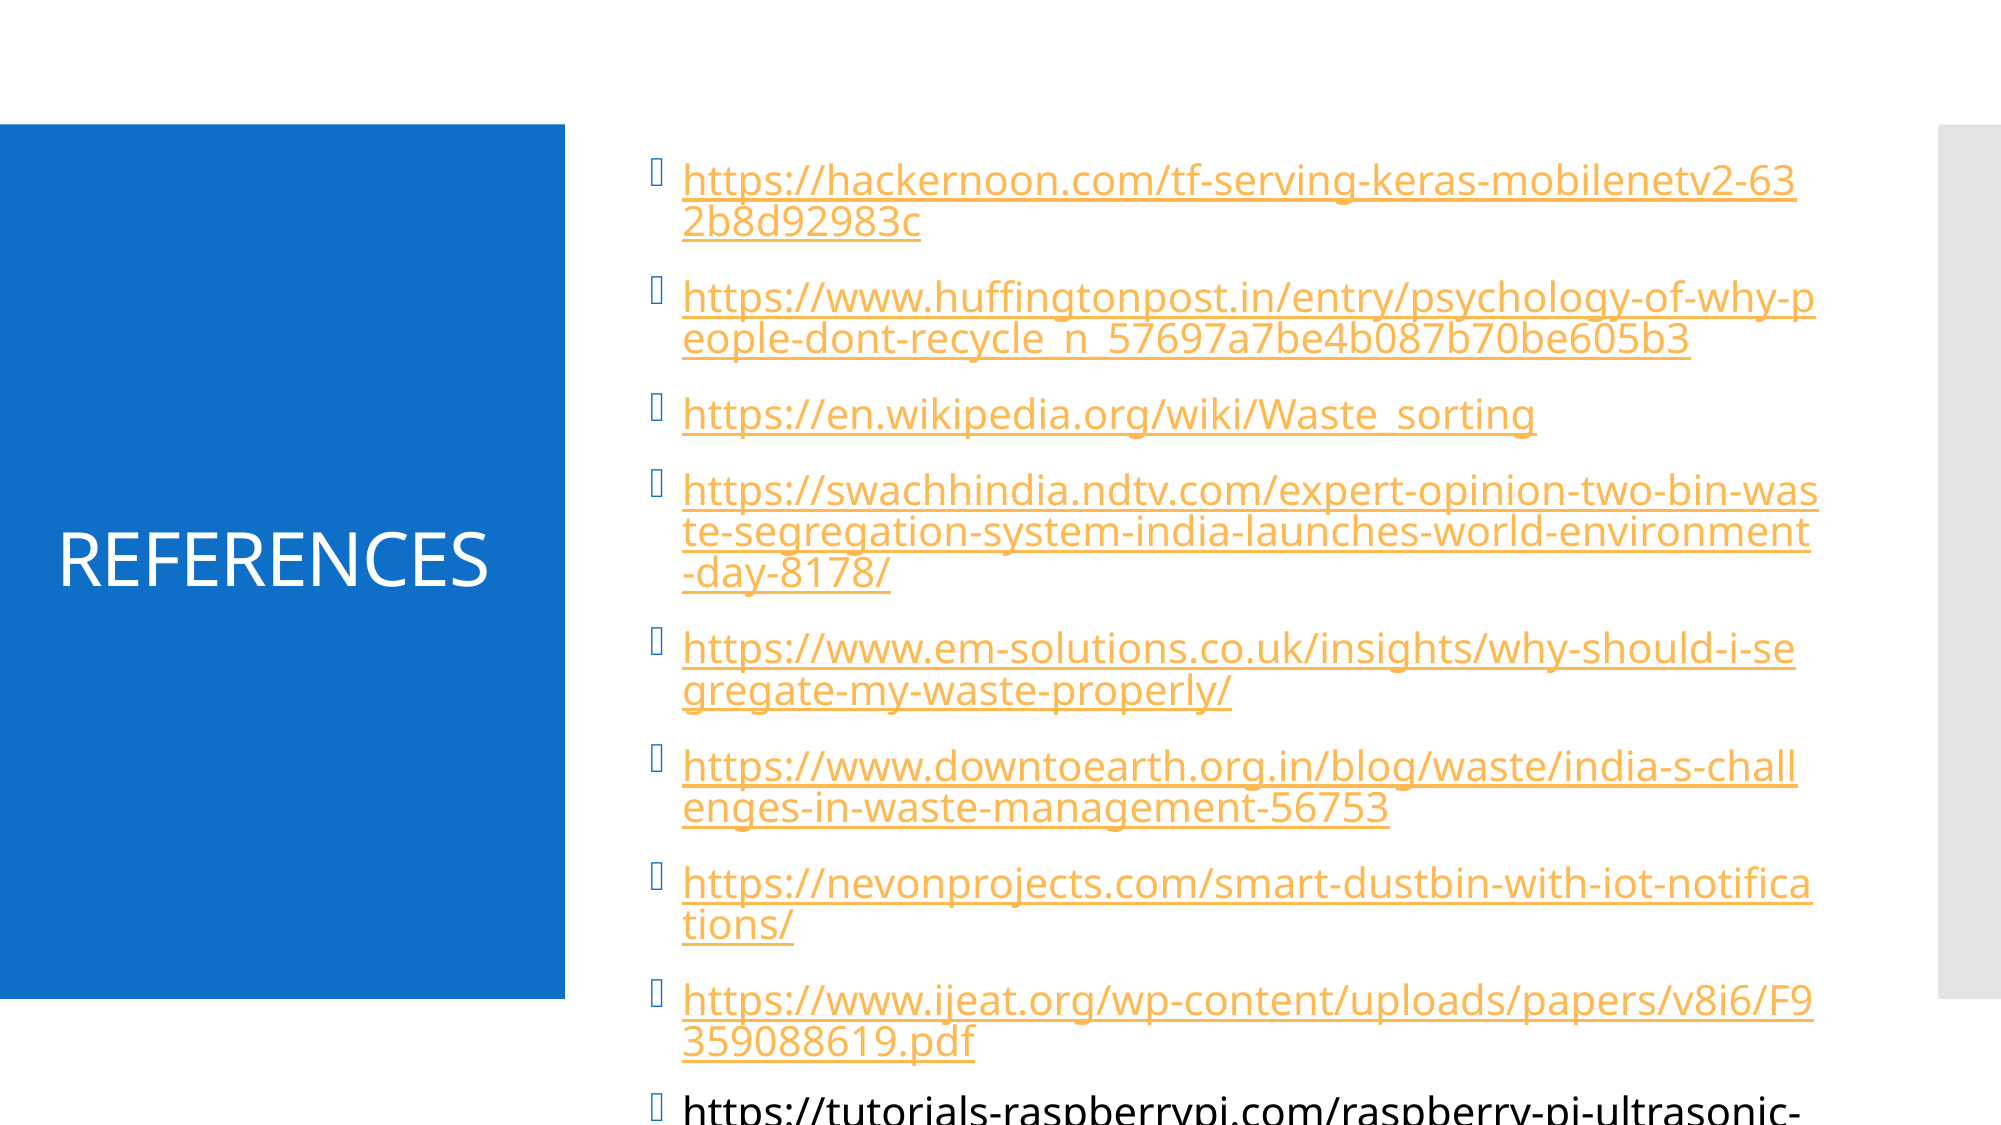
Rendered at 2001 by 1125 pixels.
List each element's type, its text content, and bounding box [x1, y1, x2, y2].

list https://hackernoon.com/tf-serving-keras-mobilenetv2-632b8d92983c https://www.huffingtonpost.in/entry/psychology-of-why-people-dont-recycle_n_57697a7be4b087b70be605b3 https://en.wikipedia.org/wiki/Waste_sorting https://swachhindia.ndtv.com/expert-opinion-two-bin-waste-segregation-system-india-launches-world-environment-day-8178/ https://www.em-solutions.co.uk/insights/why-should-i-segregate-my-waste-properly/ https://www.downtoearth.org.in/blog/waste/india-s-challenges-in-waste-management-56753 https://nevonprojects.com/smart-dustbin-with-iot-notifications/ https://www.ijeat.org/wp-content/uploads/papers/v8i6/F9359088619.pdf https://tutorials-raspberrypi.com/raspberry-pi-ultrasonic-sensor-hc-sr04/ https://www.ijeat.org/wp-content/uploads/papers/v8i6/F9359088619.pdf [634, 141, 1835, 982]
title REFERENCES [41, 184, 525, 940]
